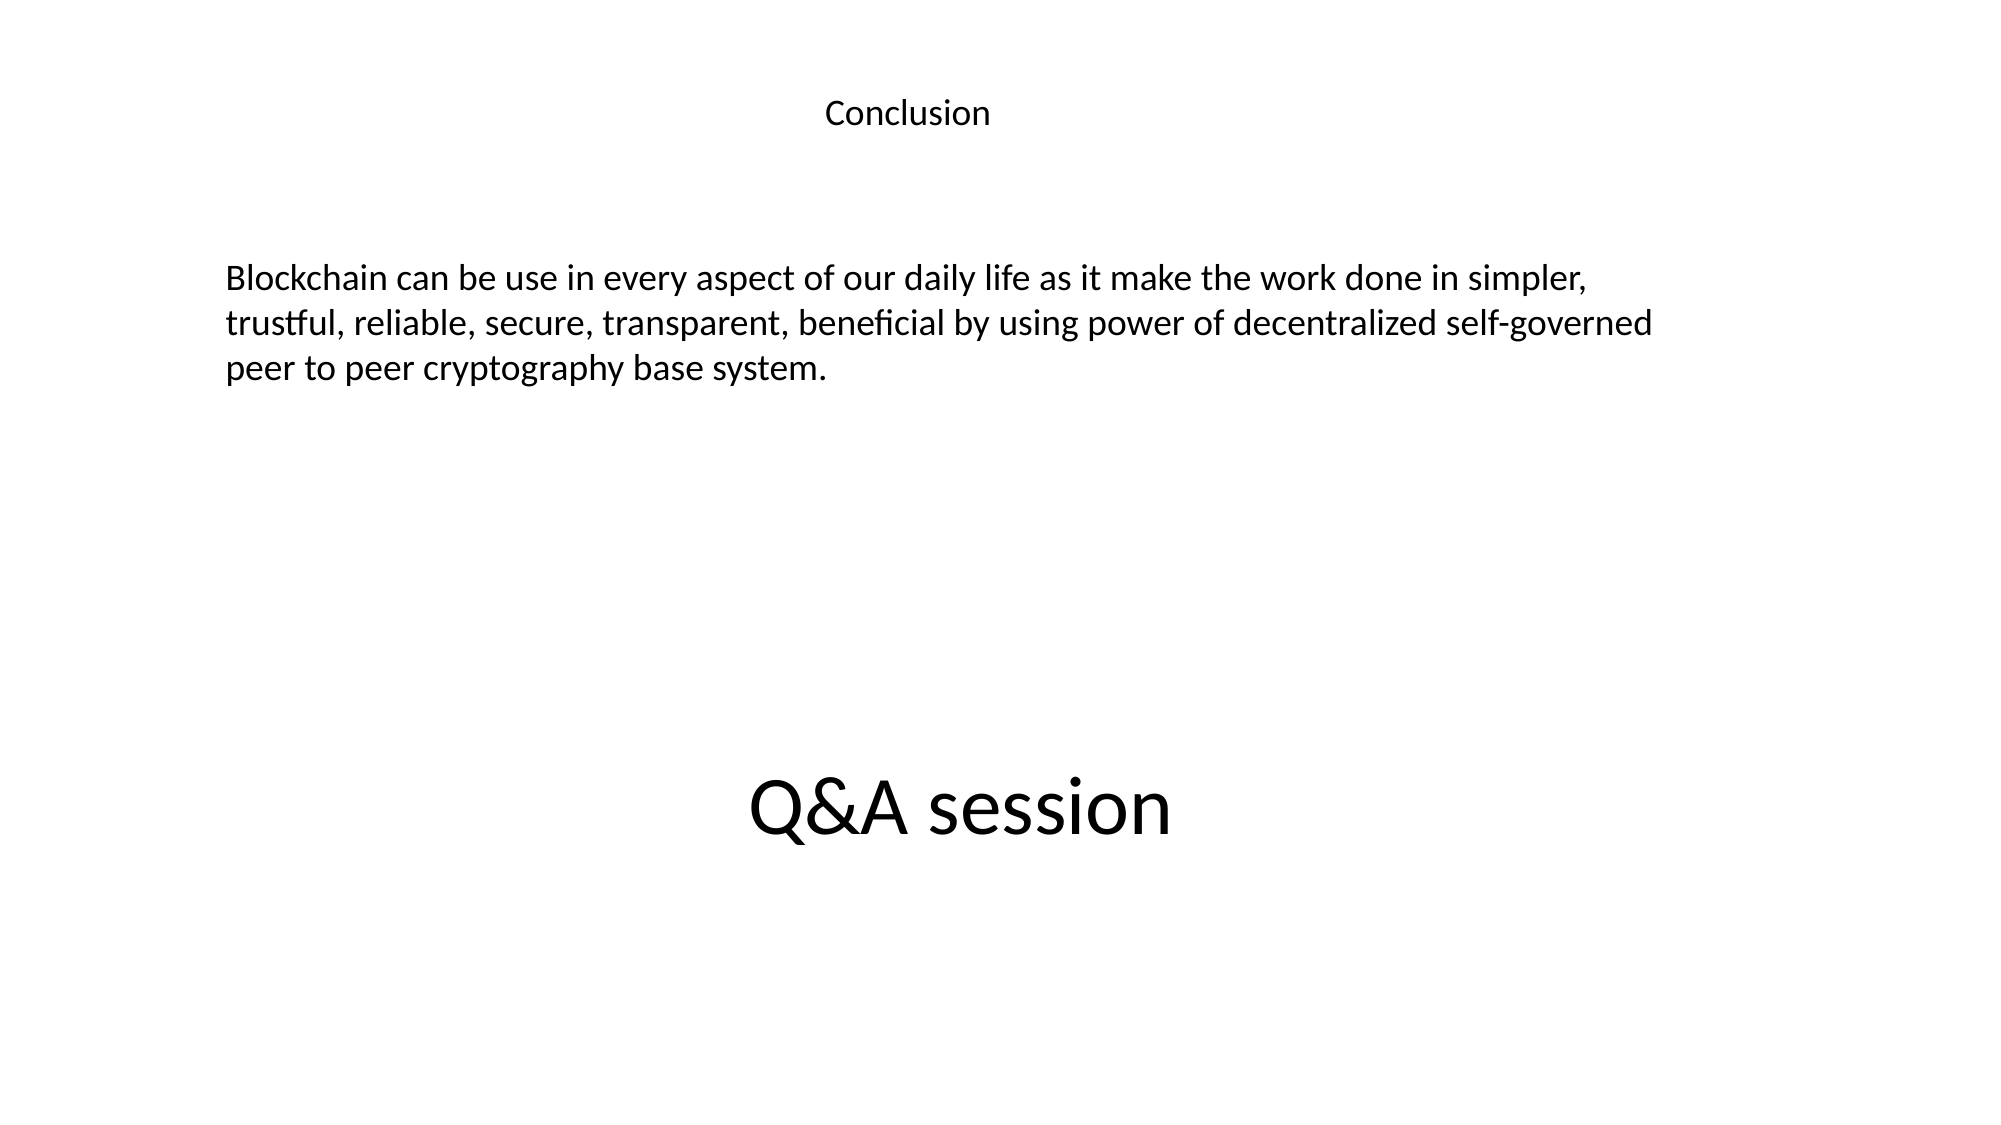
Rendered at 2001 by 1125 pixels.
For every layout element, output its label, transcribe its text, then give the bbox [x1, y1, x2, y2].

text_box Conclusion [290, 81, 1526, 141]
text_box Blockchain can be use in every aspect of our daily life as it make the work done in simpler, trustful, reliable, secure, transparent, beneficial by using power of decentralized self-governed peer to peer cryptography base system. [210, 245, 1683, 395]
text_box Q&A session [290, 743, 1631, 859]
